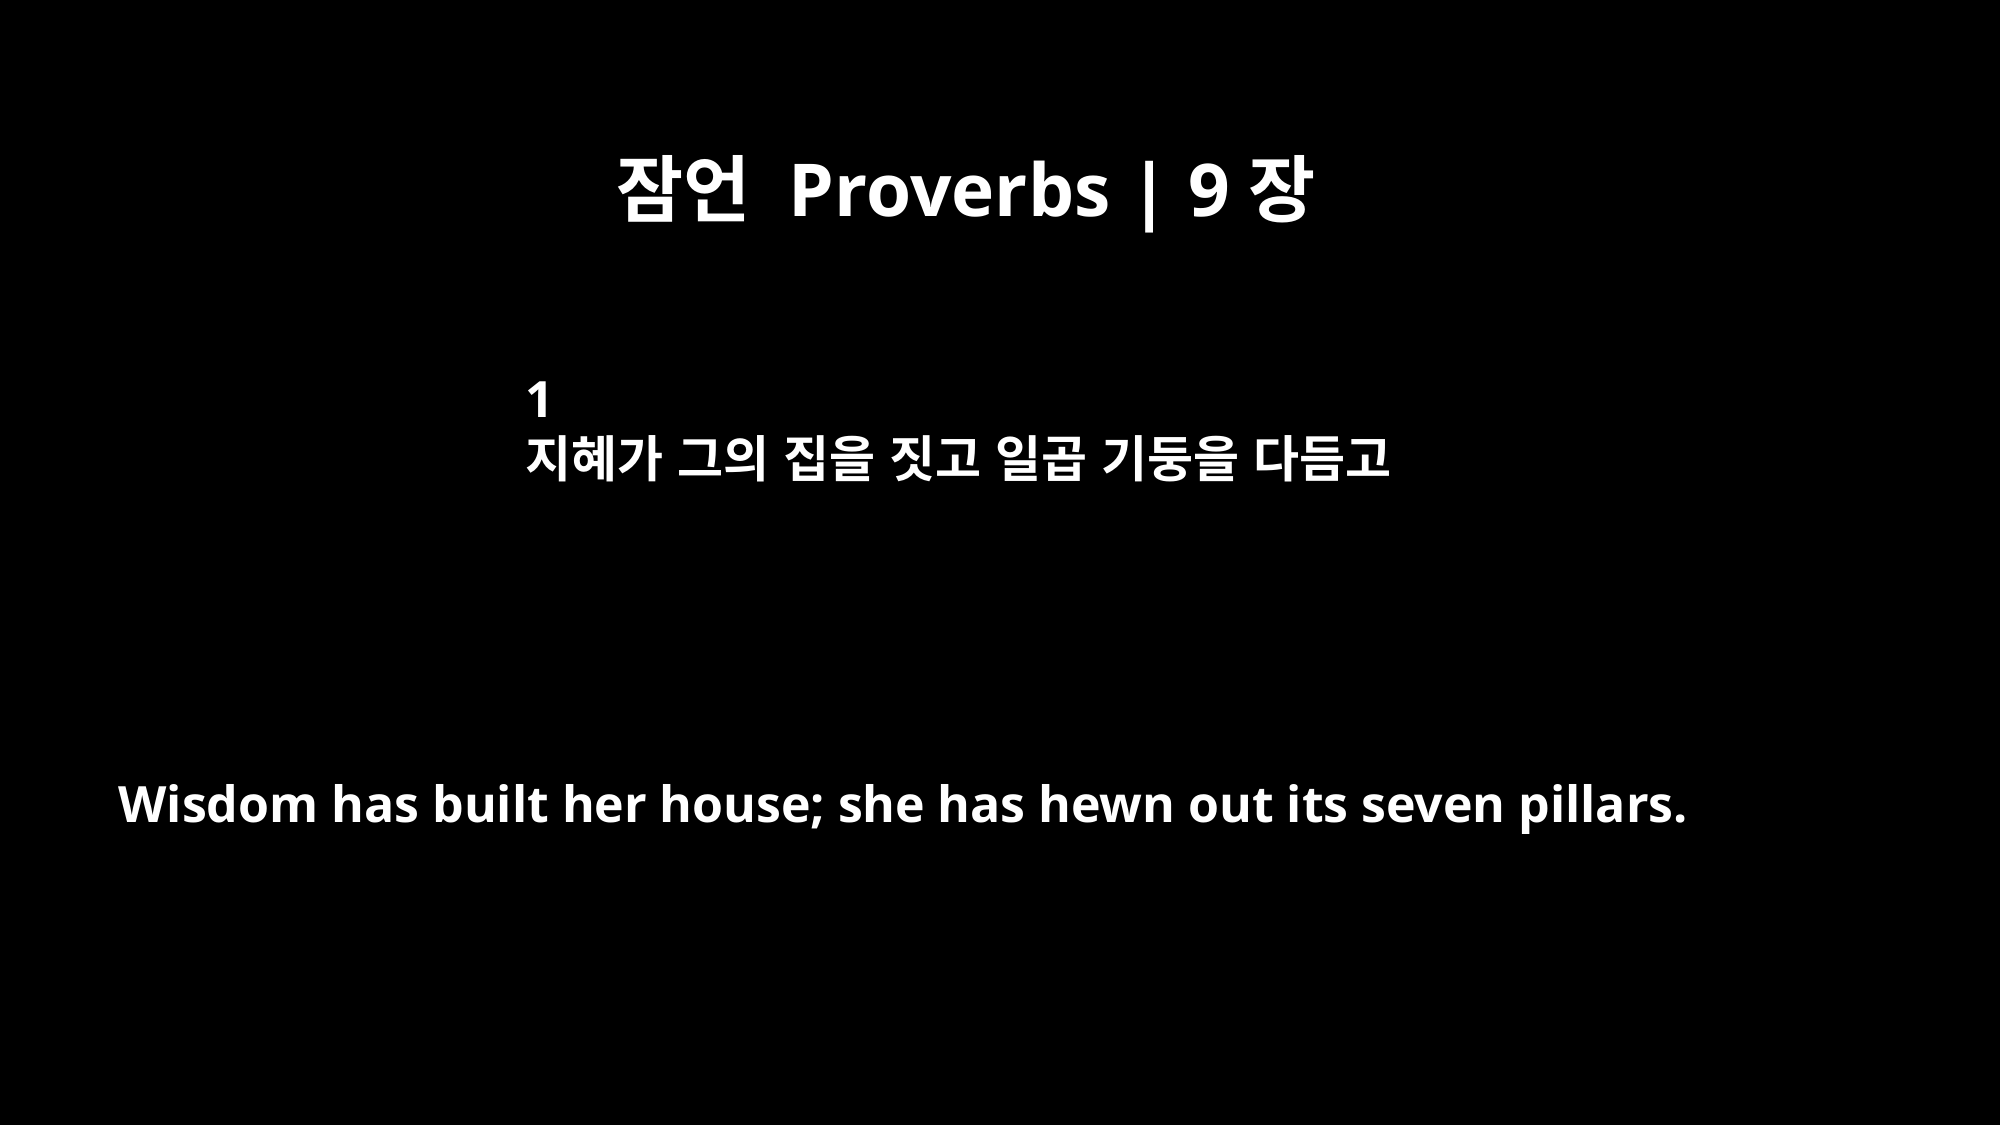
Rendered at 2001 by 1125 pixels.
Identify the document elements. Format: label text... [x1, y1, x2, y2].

text_box 잠언 Proverbs | 9장 [601, 136, 1331, 239]
text_box 1 지혜가 그의 집을 짓고 일곱 기둥을 다듬고 [510, 359, 1407, 495]
text_box Wisdom has built her house; she has hewn out its seven pillars. [103, 764, 1704, 840]
